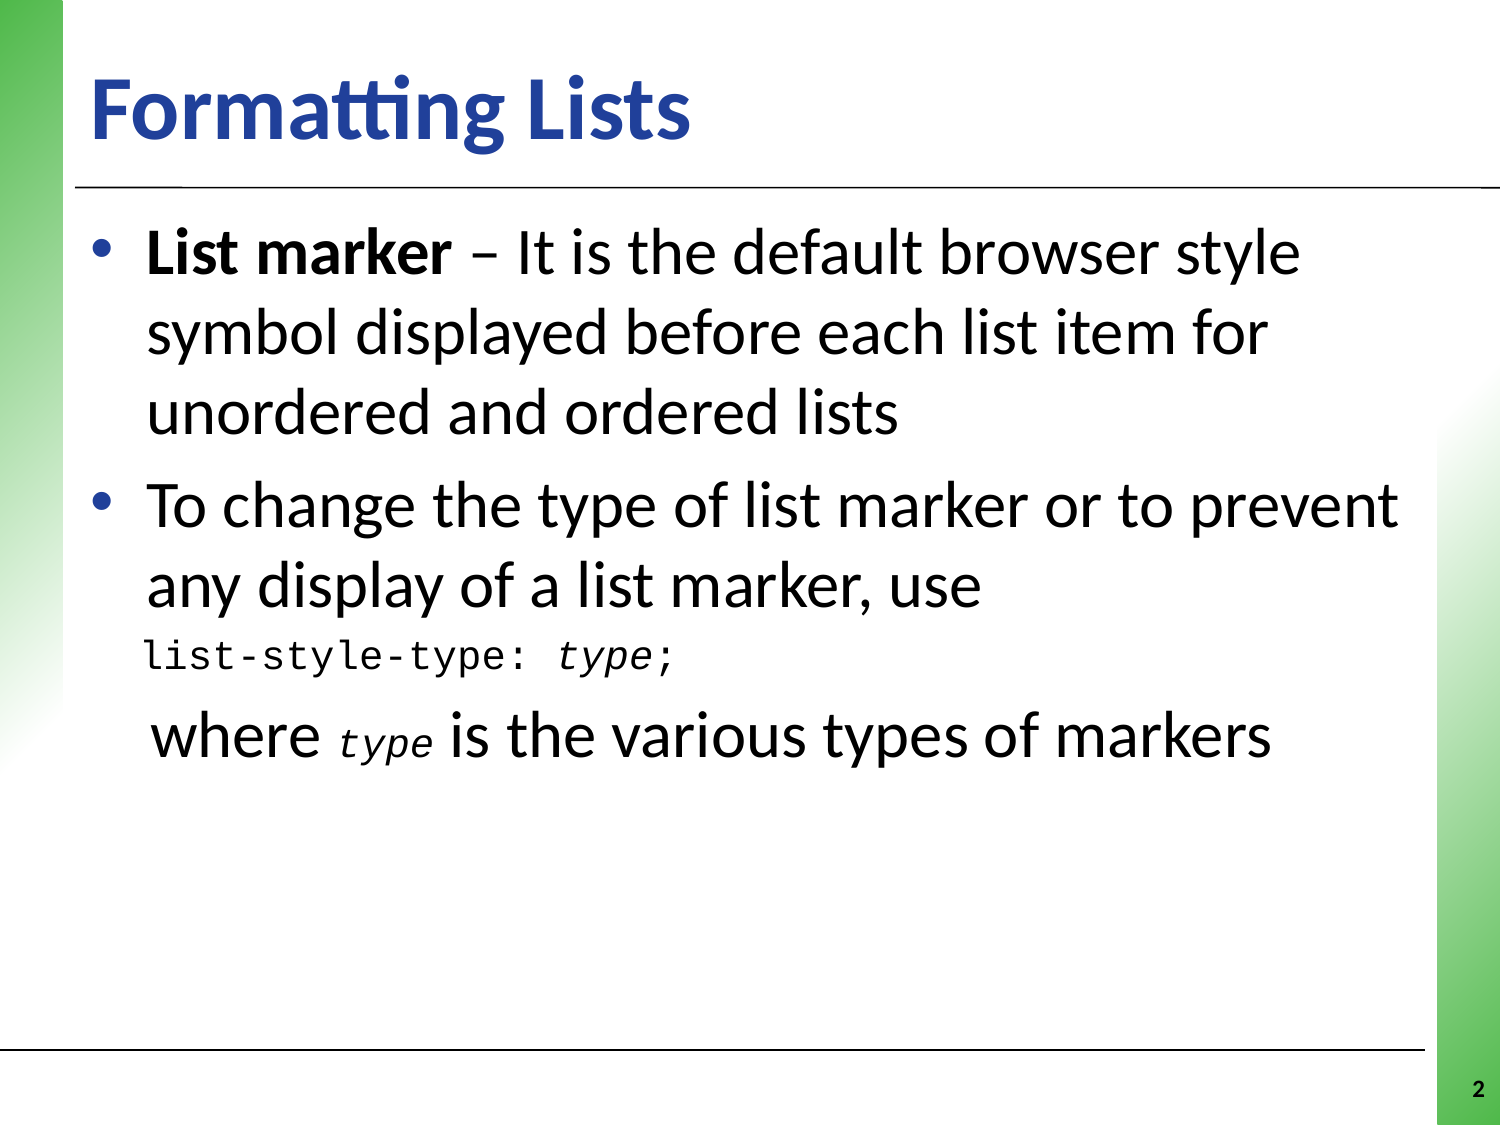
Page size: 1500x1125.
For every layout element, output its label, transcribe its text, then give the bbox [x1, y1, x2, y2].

list List marker – It is the default browser style symbol displayed before each list item for unordered and ordered lists To change the type of list marker or to prevent any display of a list marker, use list-style-type: type; where type is the various types of markers [74, 199, 1438, 1006]
title Formatting Lists [74, 24, 1438, 181]
slide_number 2 [1412, 1050, 1500, 1125]
